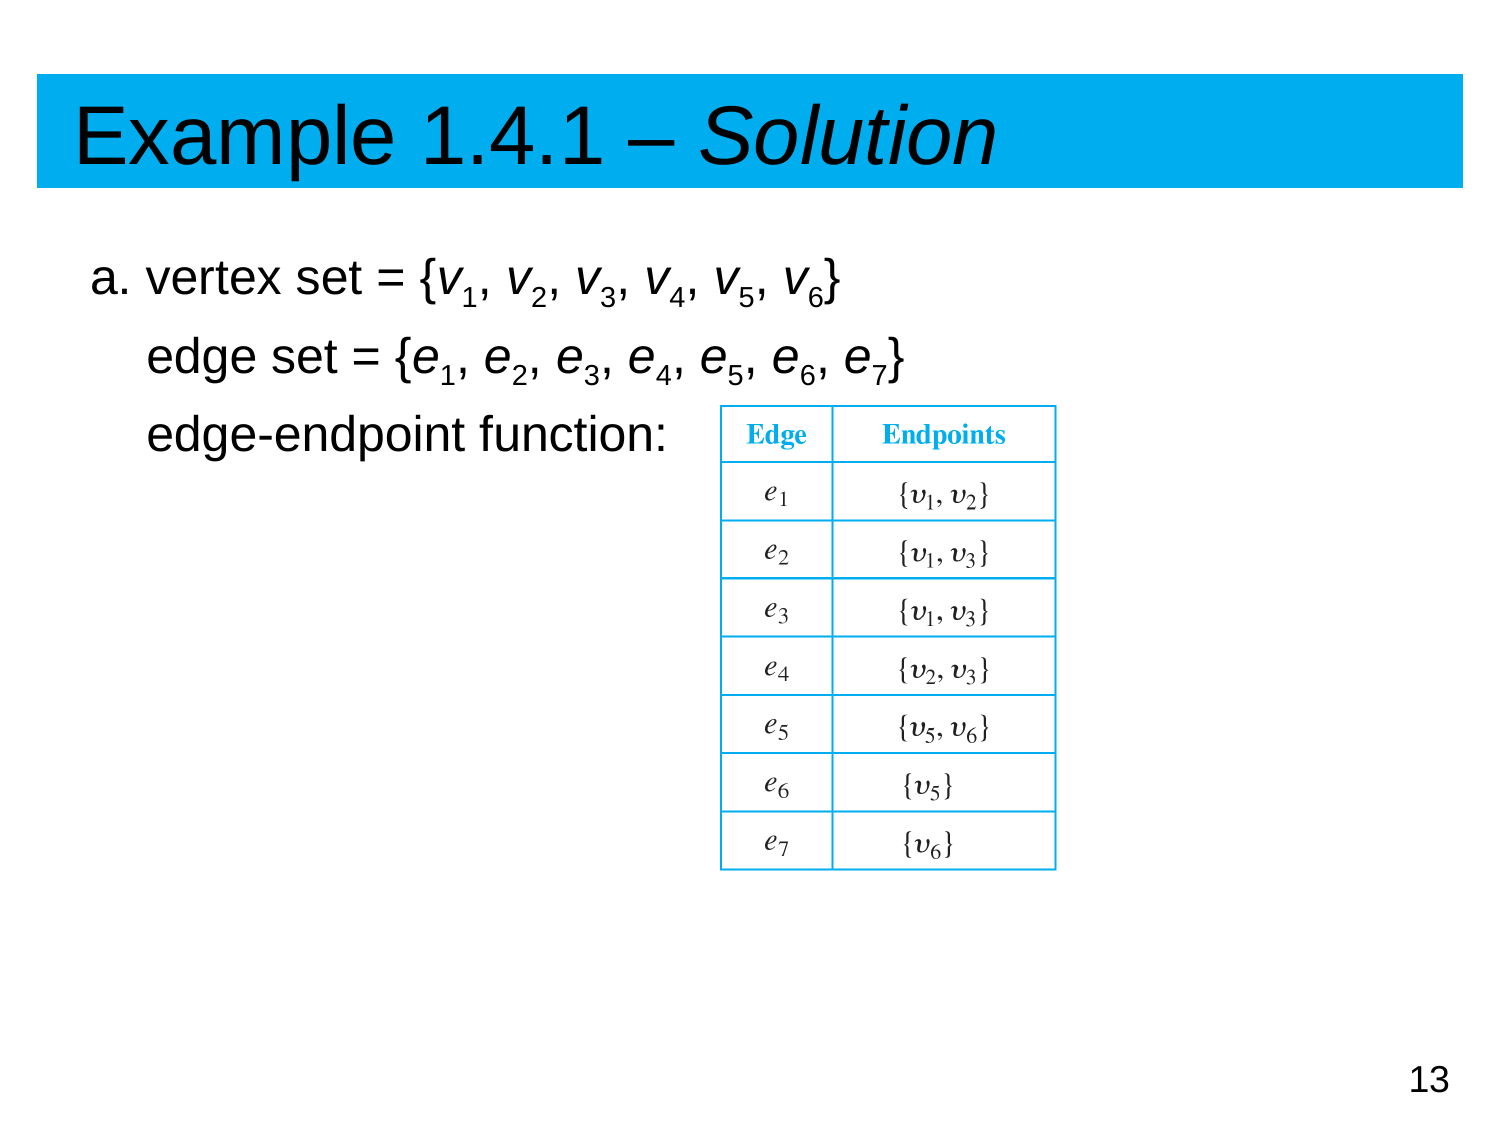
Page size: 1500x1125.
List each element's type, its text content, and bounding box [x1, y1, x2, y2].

title Example 1.4.1 – Solution [58, 37, 1408, 225]
picture [712, 399, 1062, 876]
list a. vertex set = {v1, v2, v3, v4, v5, v6} edge set = {e1, e2, e3, e4, e5, e6, e7} edge-endpoint function: [75, 237, 1425, 486]
